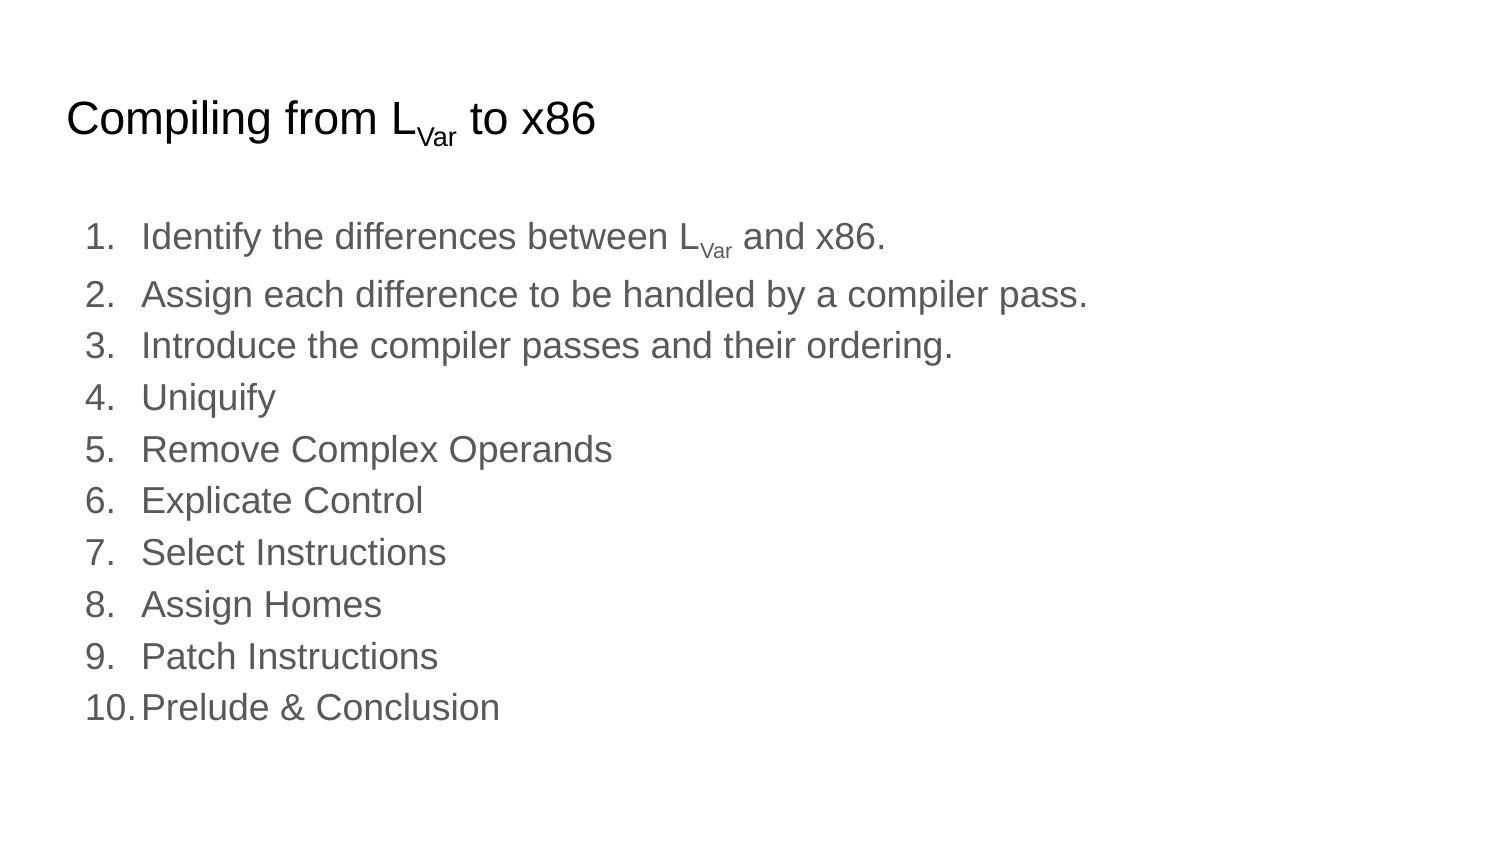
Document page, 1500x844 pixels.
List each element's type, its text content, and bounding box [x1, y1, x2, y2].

list Identify the differences between LVar and x86. Assign each difference to be handled by a compiler pass. Introduce the compiler passes and their ordering. Uniquify Remove Complex Operands Explicate Control Select Instructions Assign Homes Patch Instructions Prelude & Conclusion [51, 189, 1449, 750]
title Compiling from LVar to x86 [51, 72, 1449, 167]
